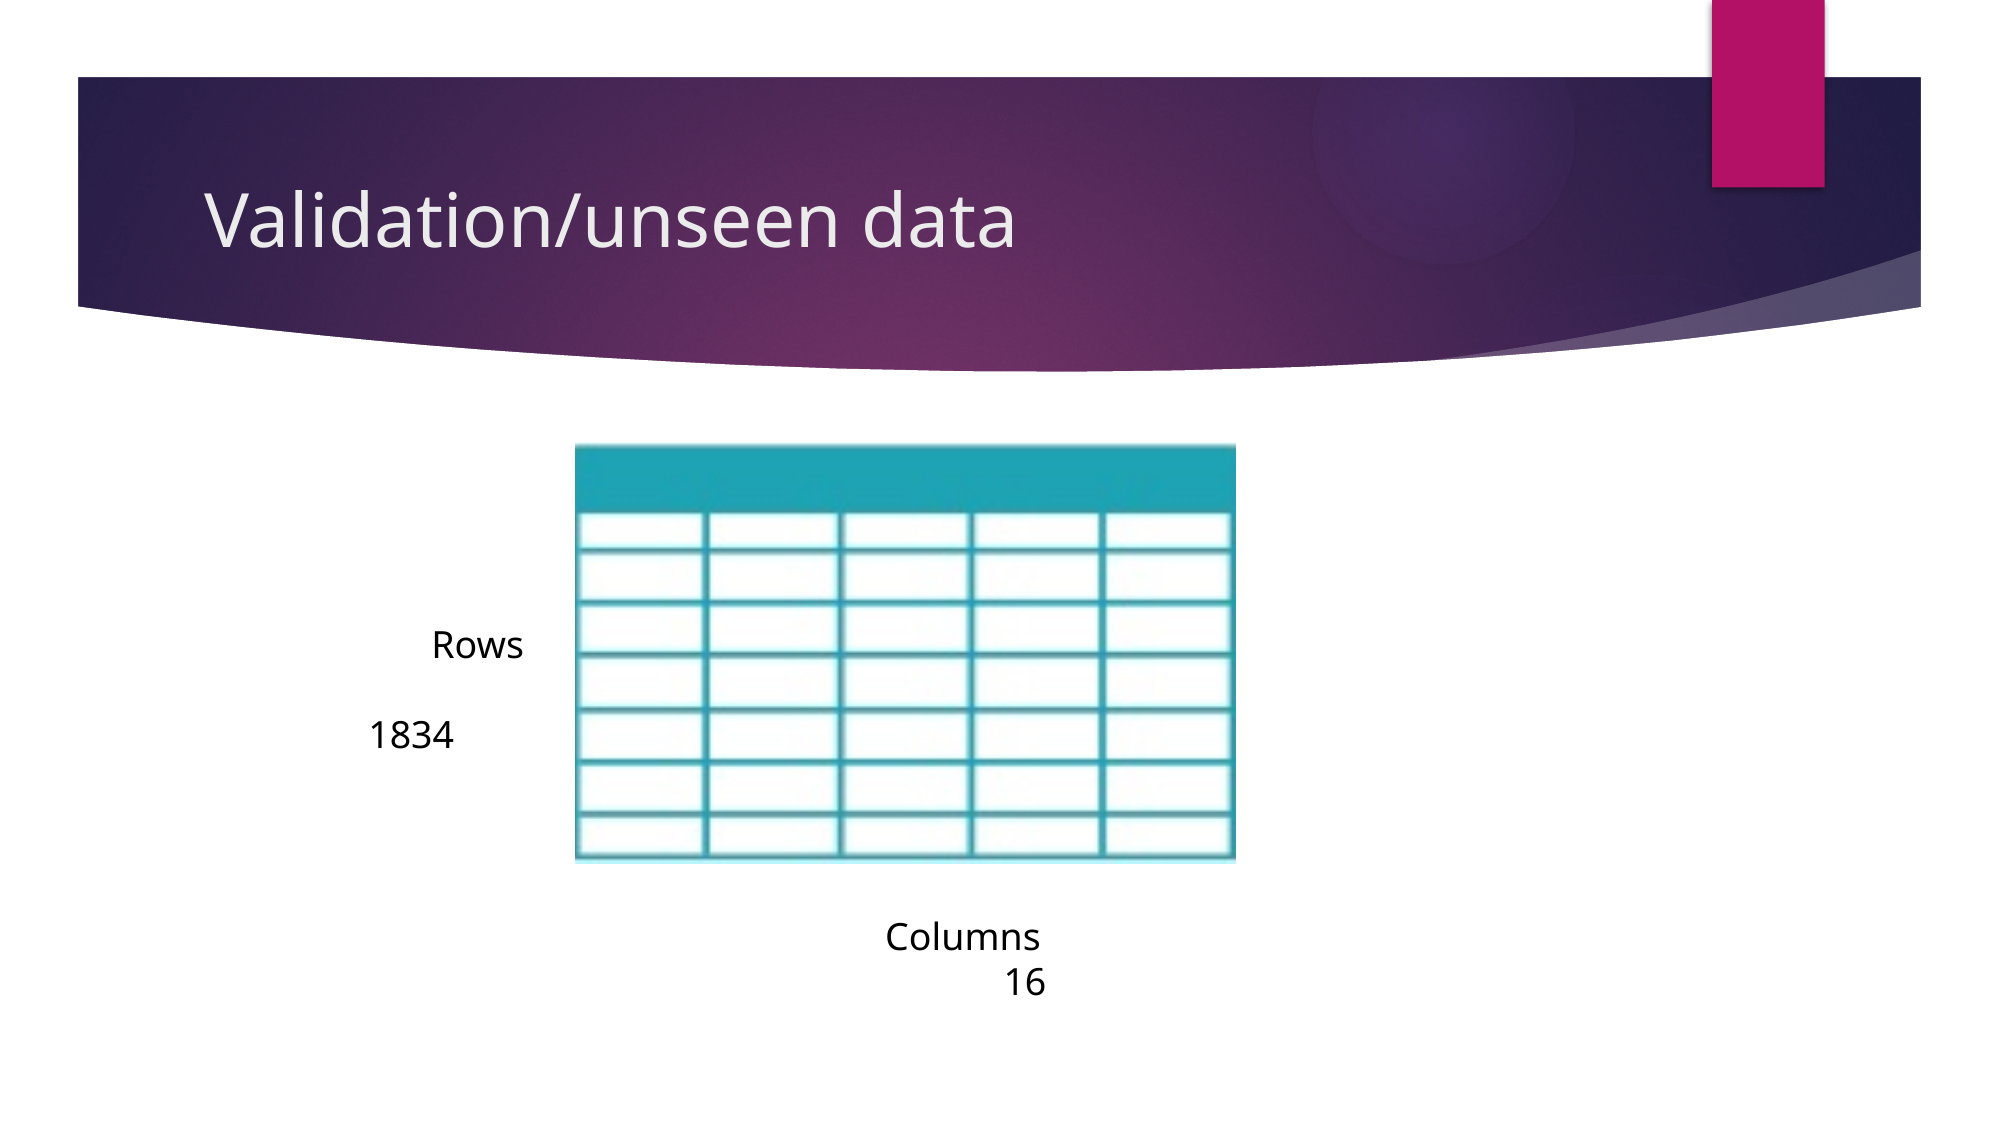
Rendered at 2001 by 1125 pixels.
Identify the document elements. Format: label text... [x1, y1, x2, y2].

text_box Columns 16 [838, 905, 1088, 1011]
title Validation/unseen data [189, 159, 1627, 276]
text_box Rows 1834 [353, 613, 569, 764]
picture [575, 441, 1236, 865]
